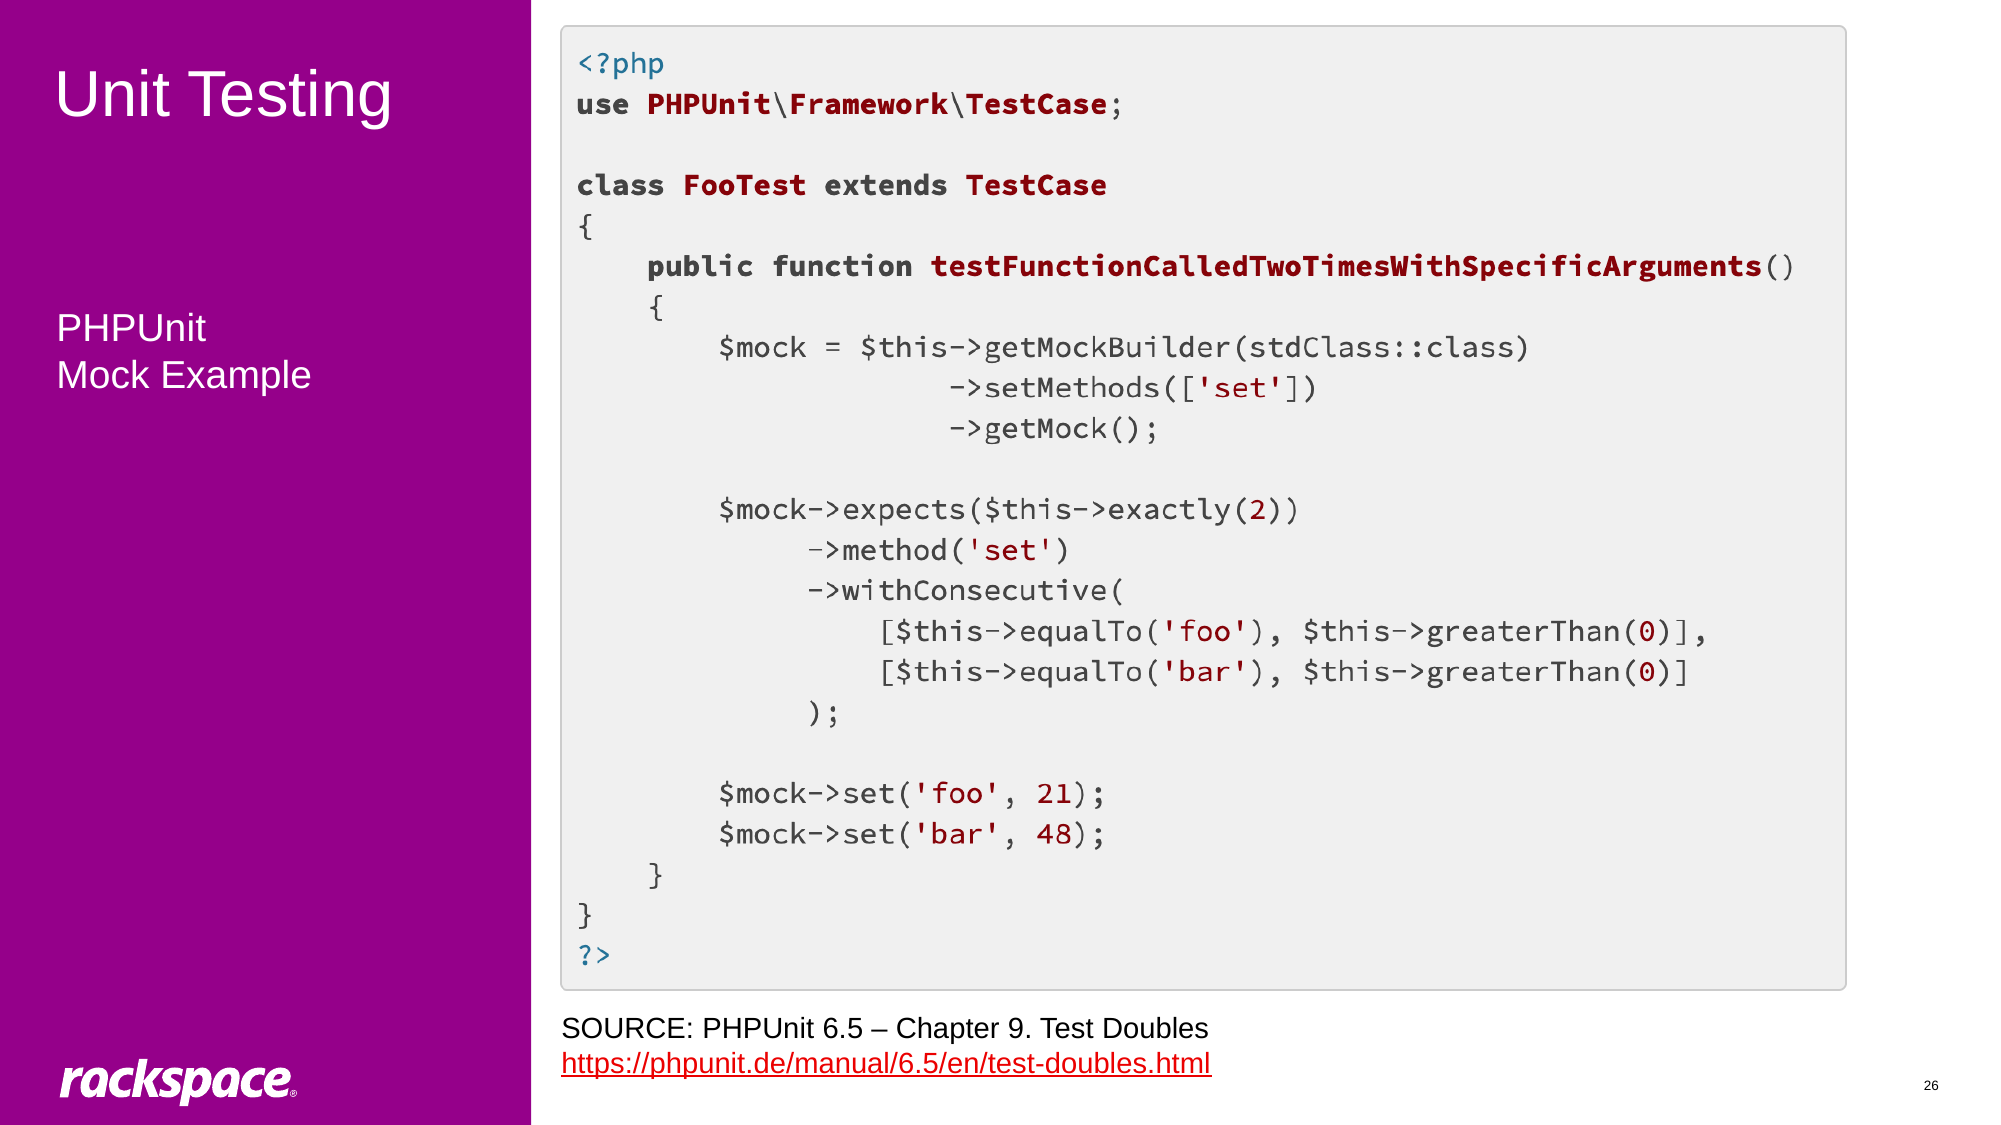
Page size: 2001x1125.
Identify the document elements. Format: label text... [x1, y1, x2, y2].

list PHPUnit Mock Example [56, 302, 485, 490]
title Unit Testing [54, 43, 486, 296]
list SOURCE: PHPUnit 6.5 – Chapter 9. Test Doubles https://phpunit.de/manual/6.5/en/test-doubles.html [531, 1009, 1939, 1118]
picture [552, 21, 1859, 996]
